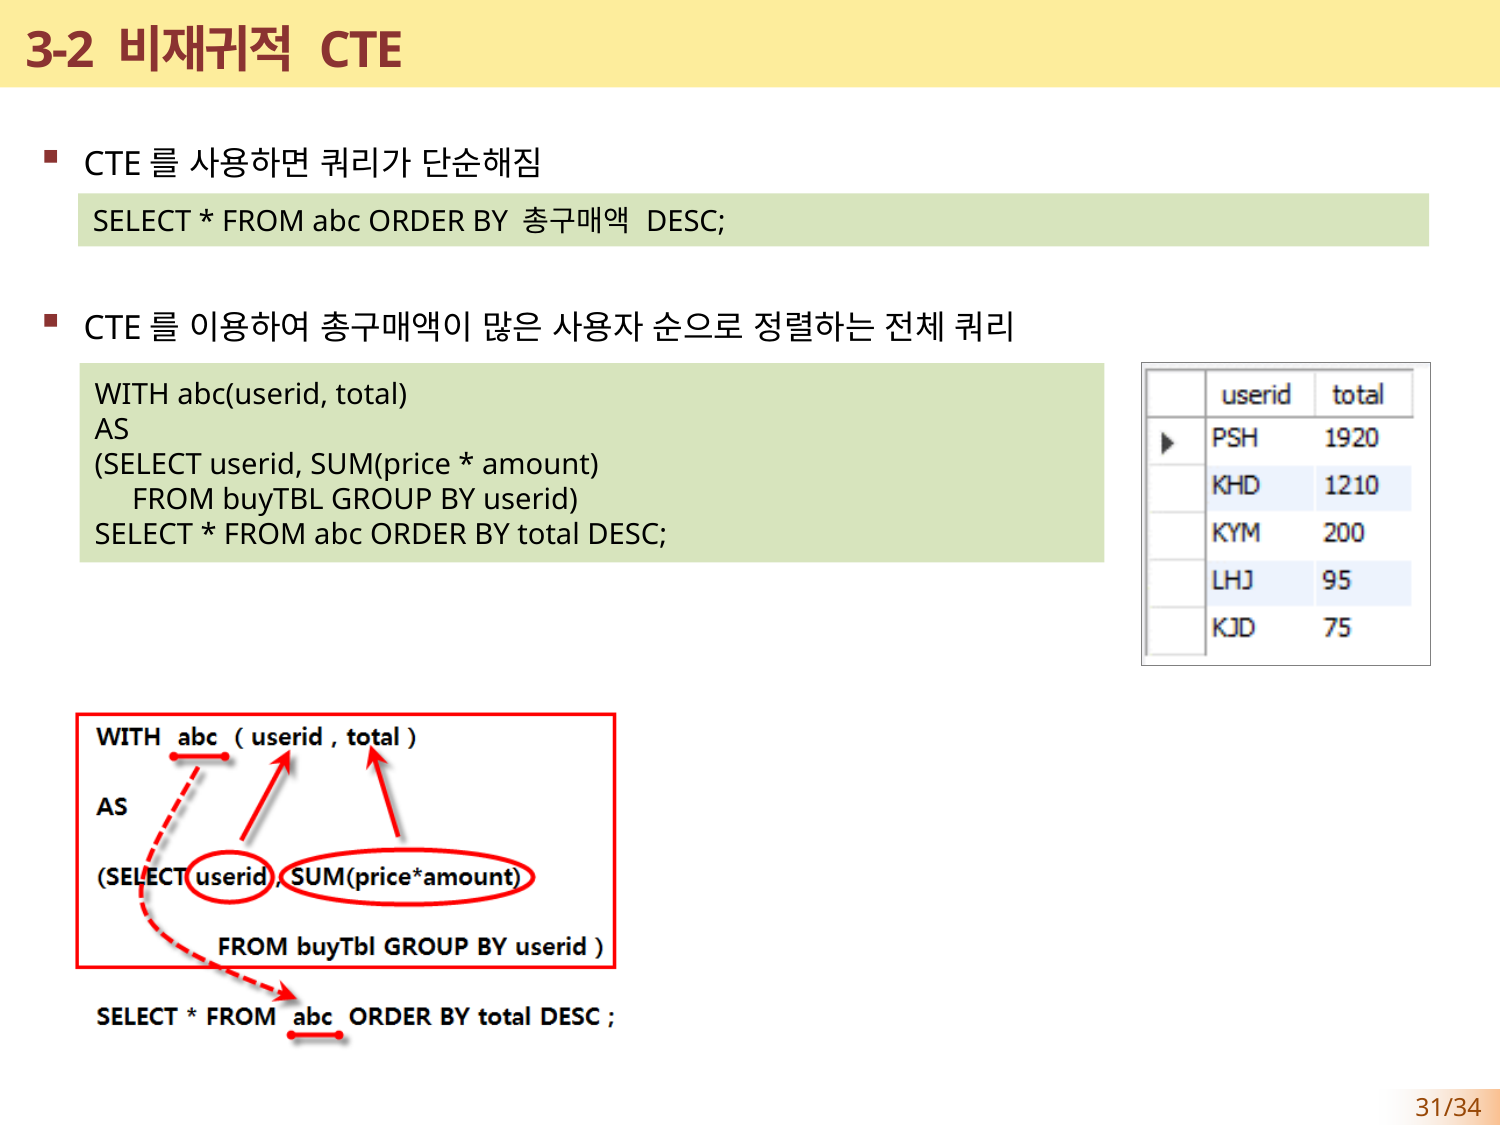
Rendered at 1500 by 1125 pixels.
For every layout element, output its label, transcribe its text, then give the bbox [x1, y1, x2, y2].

picture [22, 687, 678, 1095]
text_box SELECT * FROM abc ORDER BY 총구매액 DESC; [76, 191, 1431, 248]
list CTE를 사용하면 쿼리가 단순해짐 CTE를 이용하여 총구매액이 많은 사용자 순으로 정렬하는 전체 쿼리 [10, 126, 1481, 1057]
picture [1141, 362, 1431, 666]
title 3-2 비재귀적 CTE [10, 8, 1260, 87]
text_box WITH abc(userid, total) AS (SELECT userid, SUM(price * amount) FROM buyTBL GROUP BY userid) SELECT * FROM abc ORDER BY total DESC; [78, 361, 1106, 565]
